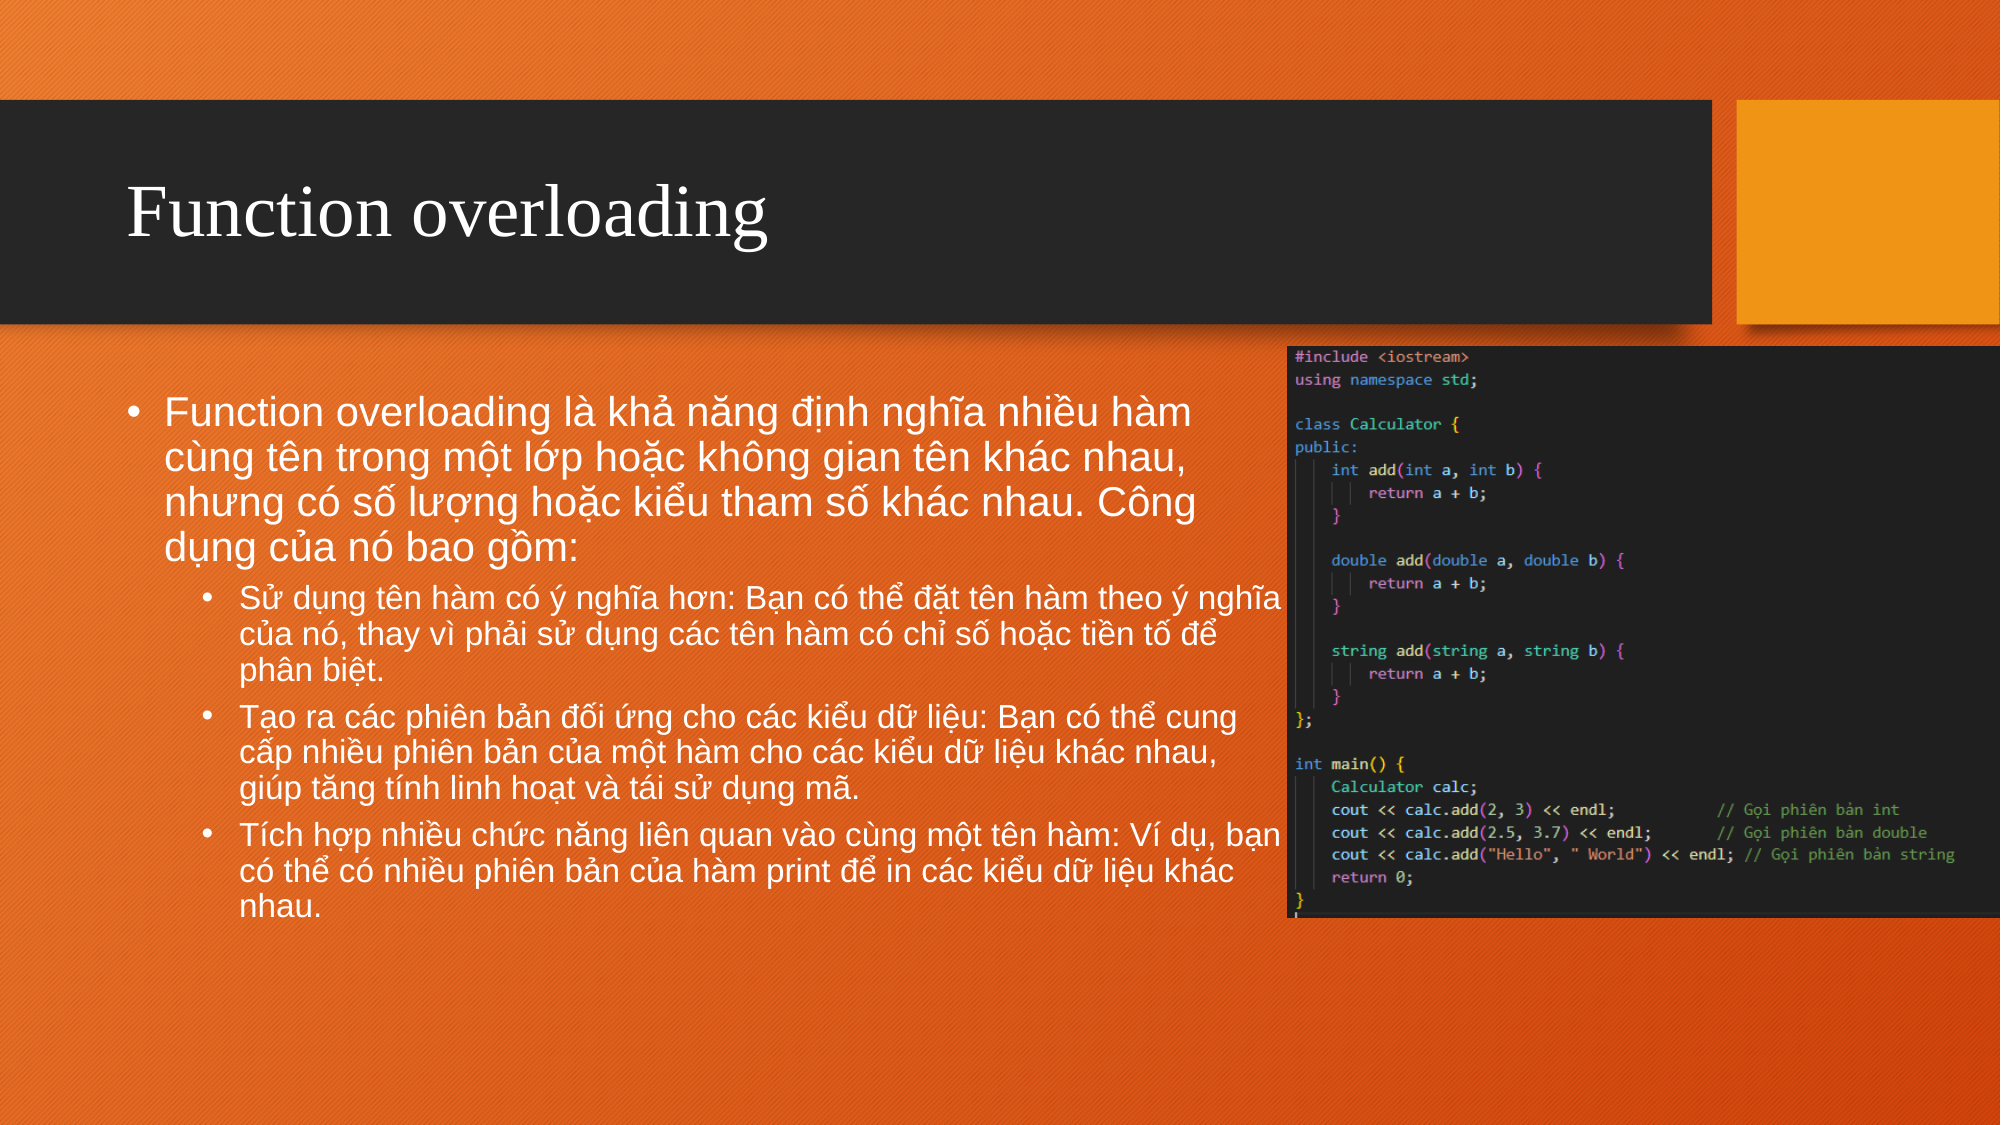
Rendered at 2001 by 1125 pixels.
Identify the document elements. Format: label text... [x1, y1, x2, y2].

picture [0, 325, 2000, 919]
title Function overloading [111, 123, 1689, 301]
list Function overloading là khả năng định nghĩa nhiều hàm cùng tên trong một lớp hoặc không gian tên khác nhau, nhưng có số lượng hoặc kiểu tham số khác nhau. Công dụng của nó bao gồm: Sử dụng tên hàm có ý nghĩa hơn: Bạn có thể đặt tên hàm theo ý nghĩa của nó, thay vì phải sử dụng các tên hàm có chỉ số hoặc tiền tố để phân biệt. Tạo ra các phiên bản đối ứng cho các kiểu dữ liệu: Bạn có thể cung cấp nhiều phiên bản của một hàm cho các kiểu dữ liệu khác nhau, giúp tăng tính linh hoạt và tái sử dụng mã. Tích hợp nhiều chức năng liên quan vào cùng một tên hàm: Ví dụ, bạn có thể có nhiều phiên bản của hàm print để in các kiểu dữ liệu khác nhau. [111, 383, 1304, 974]
